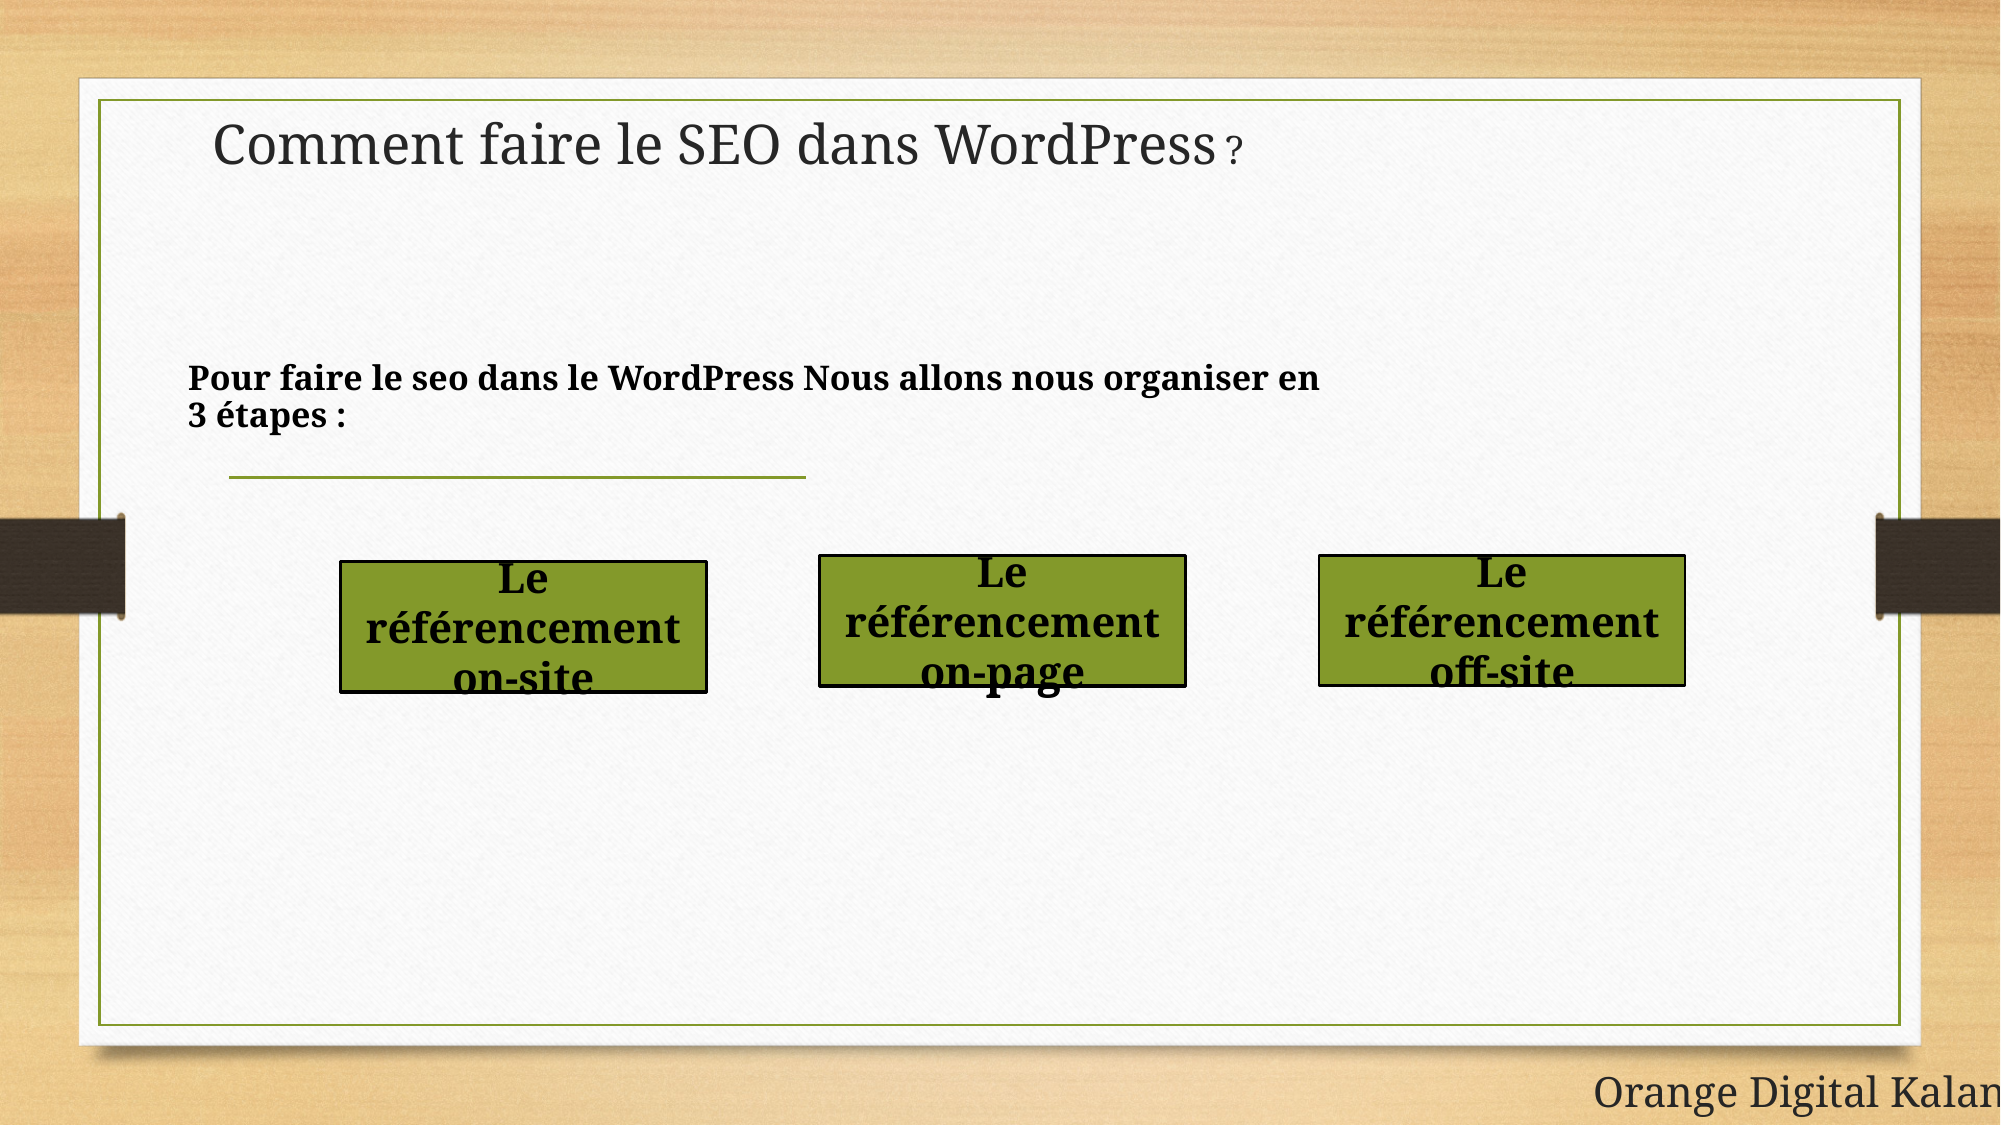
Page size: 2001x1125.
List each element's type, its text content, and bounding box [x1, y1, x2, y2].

text_box Orange Digital Kalanso [1578, 1058, 2000, 1125]
text_box Pour faire le seo dans le WordPress Nous allons nous organiser en 3 étapes : [173, 349, 1355, 563]
title Comment faire le SEO dans WordPress ? [137, 101, 1319, 315]
picture [0, 0, 2001, 1125]
text_box Le référencement off-site [1318, 554, 1686, 687]
text_box Le référencement on-page [818, 554, 1187, 687]
text_box Le référencement on-site [339, 560, 708, 693]
